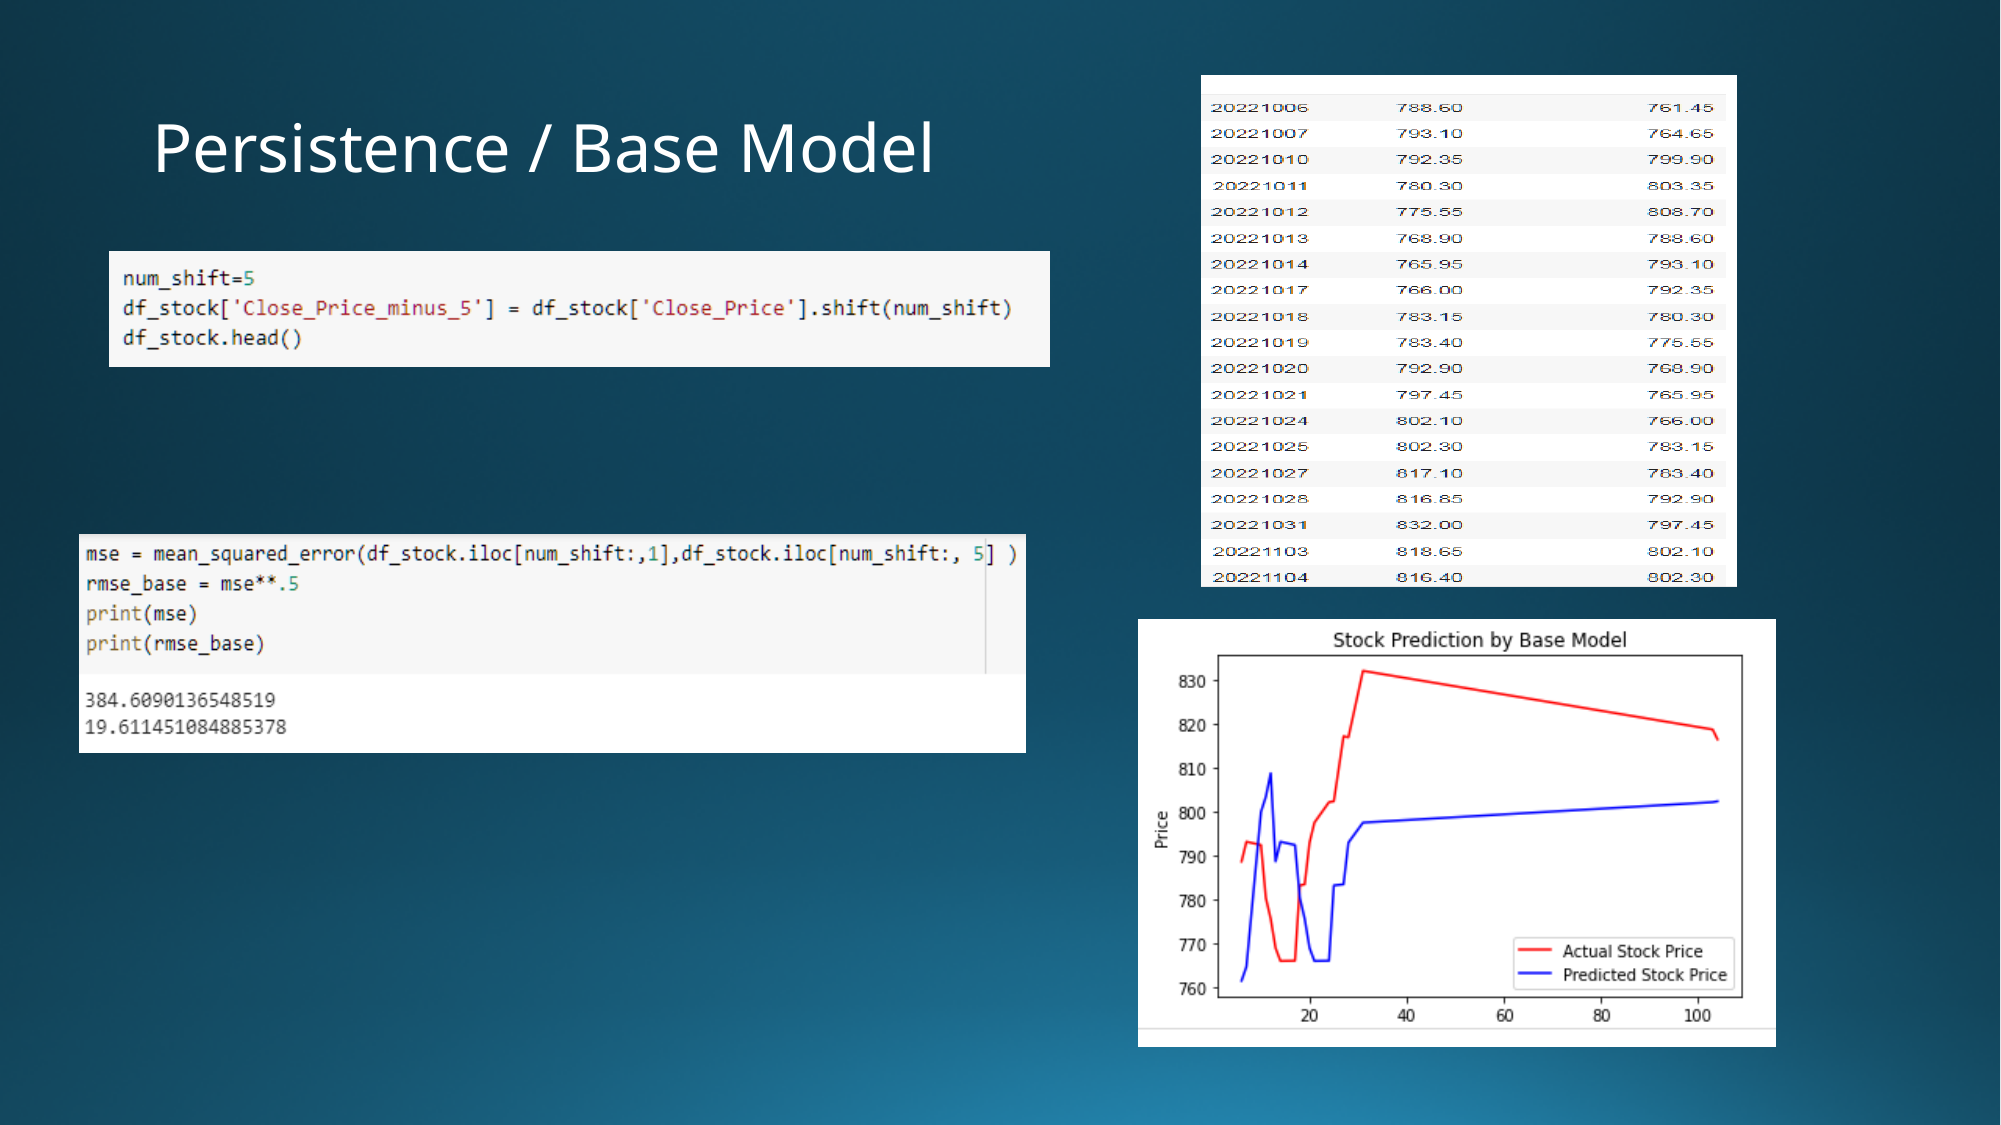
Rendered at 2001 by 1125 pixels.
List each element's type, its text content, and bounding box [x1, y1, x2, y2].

title Persistence / Base Model [137, 59, 1863, 242]
picture [0, 0, 2001, 1125]
